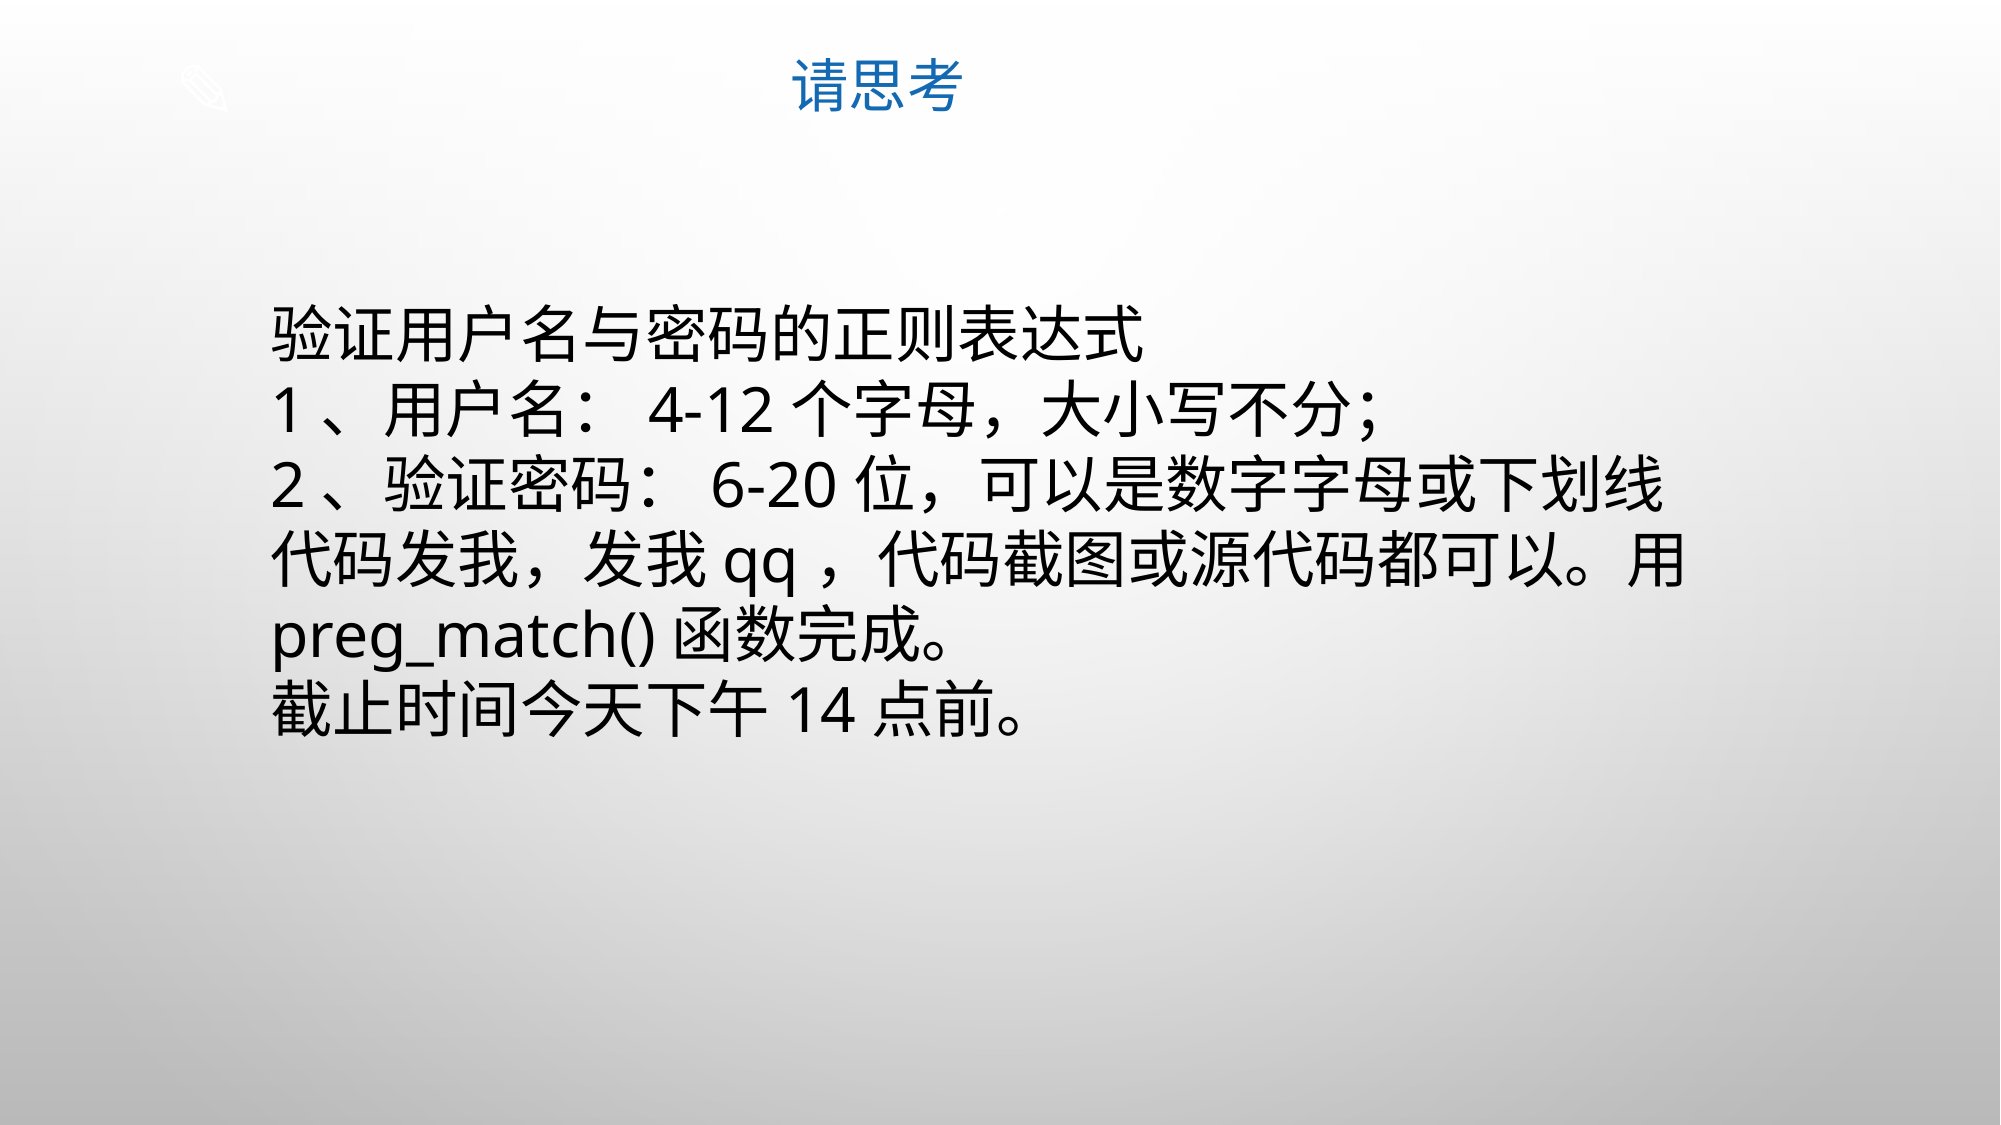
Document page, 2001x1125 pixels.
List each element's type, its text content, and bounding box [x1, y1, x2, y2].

text_box 验证用户名与密码的正则表达式 1、用户名：4-12个字母，大小写不分； 2、验证密码：6-20位，可以是数字字母或下划线 代码发我，发我qq，代码截图或源代码都可以。用preg_match()函数完成。 截止时间今天下午14点前。 [255, 287, 1872, 753]
picture [0, 0, 2000, 1125]
title 请思考 [362, 25, 1394, 153]
